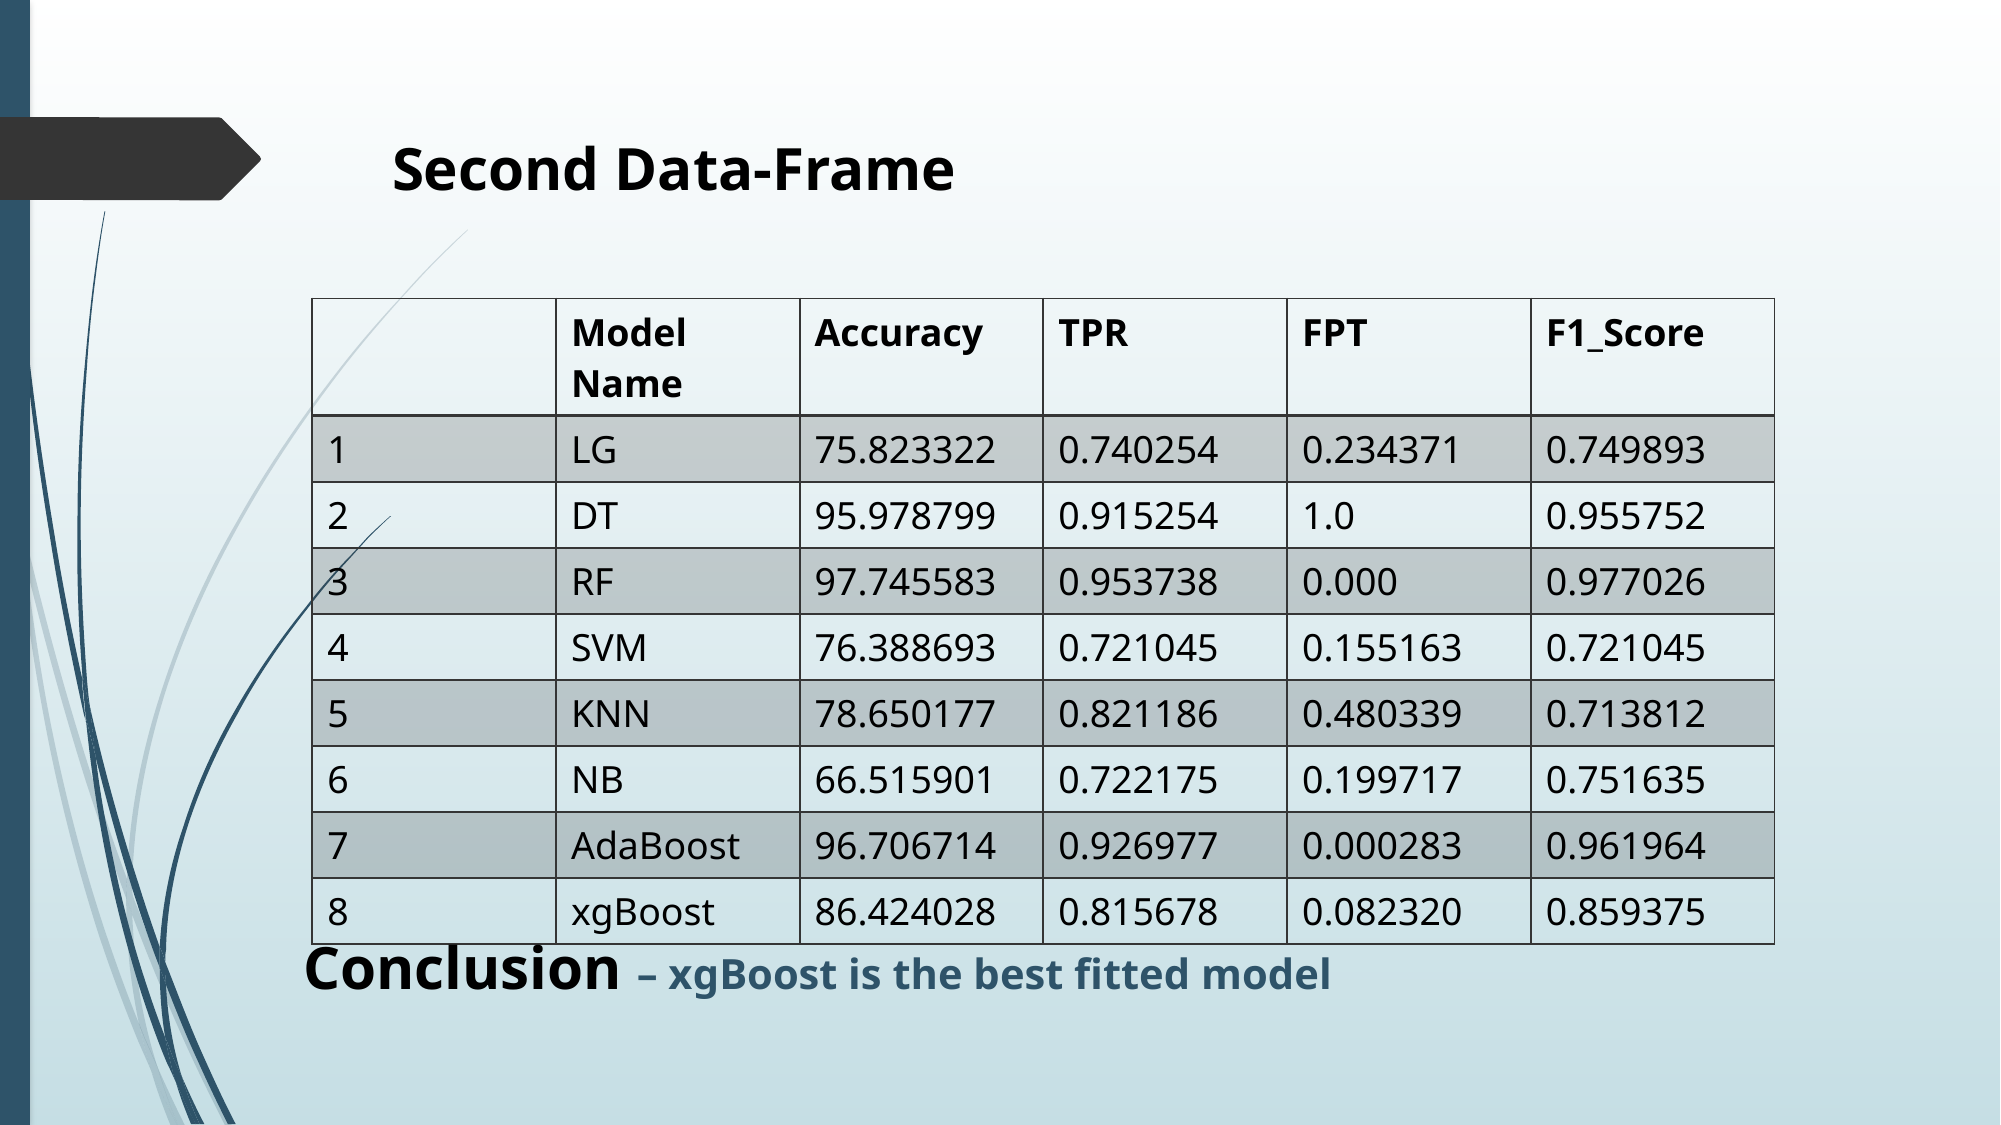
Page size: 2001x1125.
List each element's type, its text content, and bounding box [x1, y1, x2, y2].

table_cell 7 [313, 813, 555, 877]
table_cell 0.749893 [1532, 417, 1774, 481]
table_cell 86.424028 [801, 879, 1042, 923]
table_header FPT [1288, 299, 1530, 414]
text_box Second Data-Frame [377, 124, 1044, 210]
table_cell 0.199717 [1288, 747, 1530, 811]
table_cell 0.721045 [1532, 615, 1774, 679]
table_cell 0.977026 [1532, 549, 1774, 613]
table_cell 3 [313, 549, 555, 613]
table_cell 0.713812 [1532, 681, 1774, 745]
table_cell 76.388693 [801, 615, 1042, 679]
table_cell 0.926977 [1044, 813, 1286, 877]
table_cell 0.234371 [1288, 417, 1530, 481]
table_cell NB [557, 747, 799, 811]
table_header Accuracy [801, 299, 1042, 414]
table_cell 2 [313, 483, 555, 547]
table_cell KNN [557, 681, 799, 745]
table_cell AdaBoost [557, 813, 799, 877]
table_cell 97.745583 [801, 549, 1042, 613]
table_cell 0.821186 [1044, 681, 1286, 745]
table_cell 66.515901 [801, 747, 1042, 811]
table_cell 0.722175 [1044, 747, 1286, 811]
table_cell 6 [313, 747, 555, 811]
table_cell DT [557, 483, 799, 547]
table_cell LG [557, 417, 799, 481]
table_cell 0.000283 [1288, 813, 1530, 877]
table_cell 0.082320 [1288, 879, 1530, 943]
table_cell RF [557, 549, 799, 613]
table_cell 5 [313, 681, 555, 745]
table_cell 0.953738 [1044, 549, 1286, 613]
table_cell xgBoost [557, 879, 799, 923]
table_cell 4 [313, 615, 555, 679]
table_cell 0.721045 [1044, 615, 1286, 679]
table_cell 8 [313, 879, 555, 923]
table_cell 0.815678 [1044, 879, 1286, 923]
table_cell 0.915254 [1044, 483, 1286, 547]
table_header TPR [1044, 299, 1286, 414]
table_cell 95.978799 [801, 483, 1042, 547]
table_cell 1 [313, 417, 555, 481]
table_cell 0.155163 [1288, 615, 1530, 679]
text_box Conclusion – xgBoost is the best fitted model [258, 923, 1497, 1009]
table_header Model Name [557, 299, 799, 414]
table_header F1_Score [1532, 299, 1774, 414]
table_cell 0.740254 [1044, 417, 1286, 481]
table_cell SVM [557, 615, 799, 679]
table_cell 1.0 [1288, 483, 1530, 547]
table_cell 96.706714 [801, 813, 1042, 877]
table_cell 0.955752 [1532, 483, 1774, 547]
table_cell 75.823322 [801, 417, 1042, 481]
table_cell 0.859375 [1532, 879, 1774, 943]
table_cell 0.480339 [1288, 681, 1530, 745]
table_cell 0.751635 [1532, 747, 1774, 811]
table_cell 0.000 [1288, 549, 1530, 613]
table_cell 0.961964 [1532, 813, 1774, 877]
table_header [313, 299, 555, 414]
table_cell 78.650177 [801, 681, 1042, 745]
